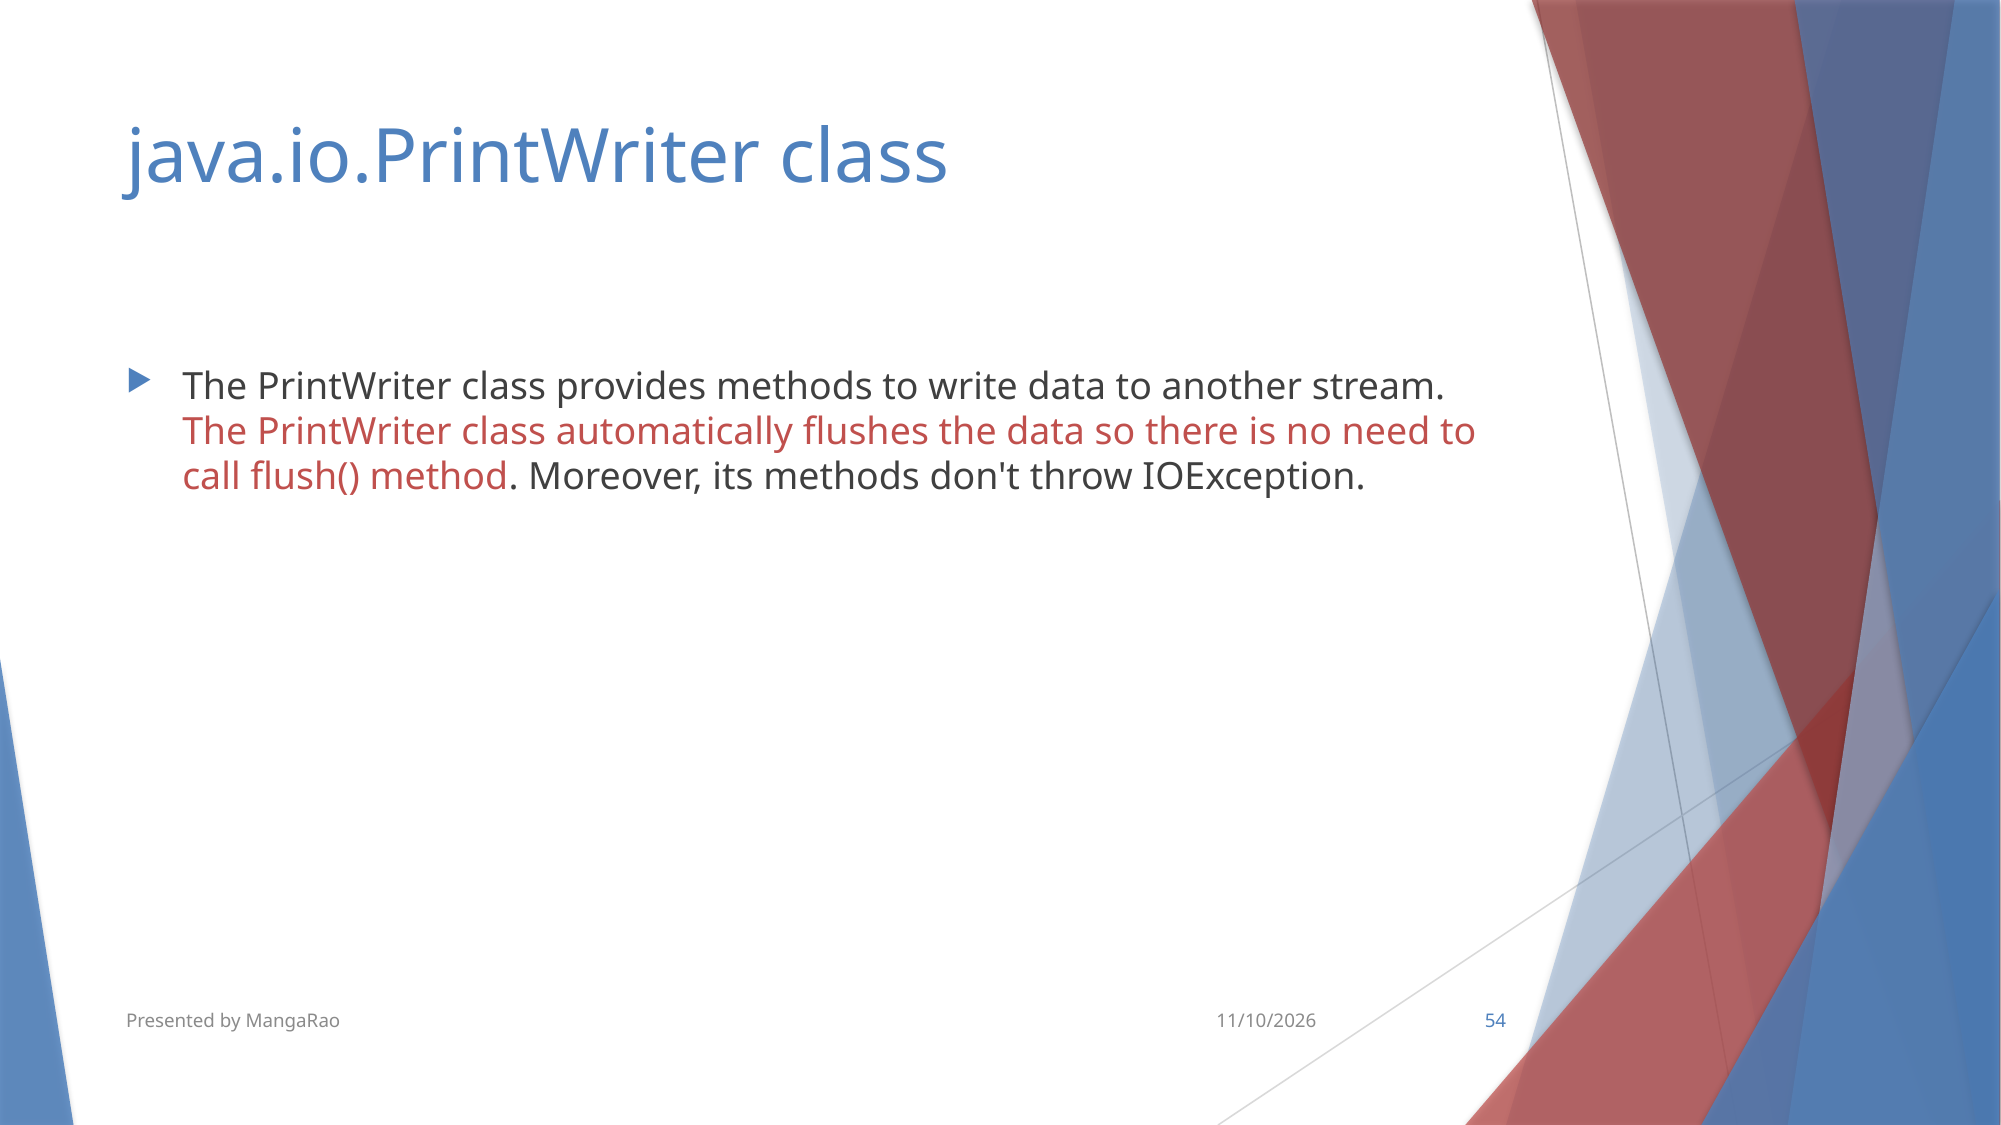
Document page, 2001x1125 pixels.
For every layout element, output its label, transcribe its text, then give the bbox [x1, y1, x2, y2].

slide_number 54 [1409, 991, 1522, 1051]
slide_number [1181, 991, 1332, 1051]
list The PrintWriter class provides methods to write data to another stream. The PrintWriter class automatically flushes the data so there is no need to call flush() method. Moreover, its methods don't throw IOException. [111, 354, 1522, 992]
footer Presented by MangaRao [111, 991, 1145, 1051]
title java.io.PrintWriter class [111, 99, 1522, 317]
